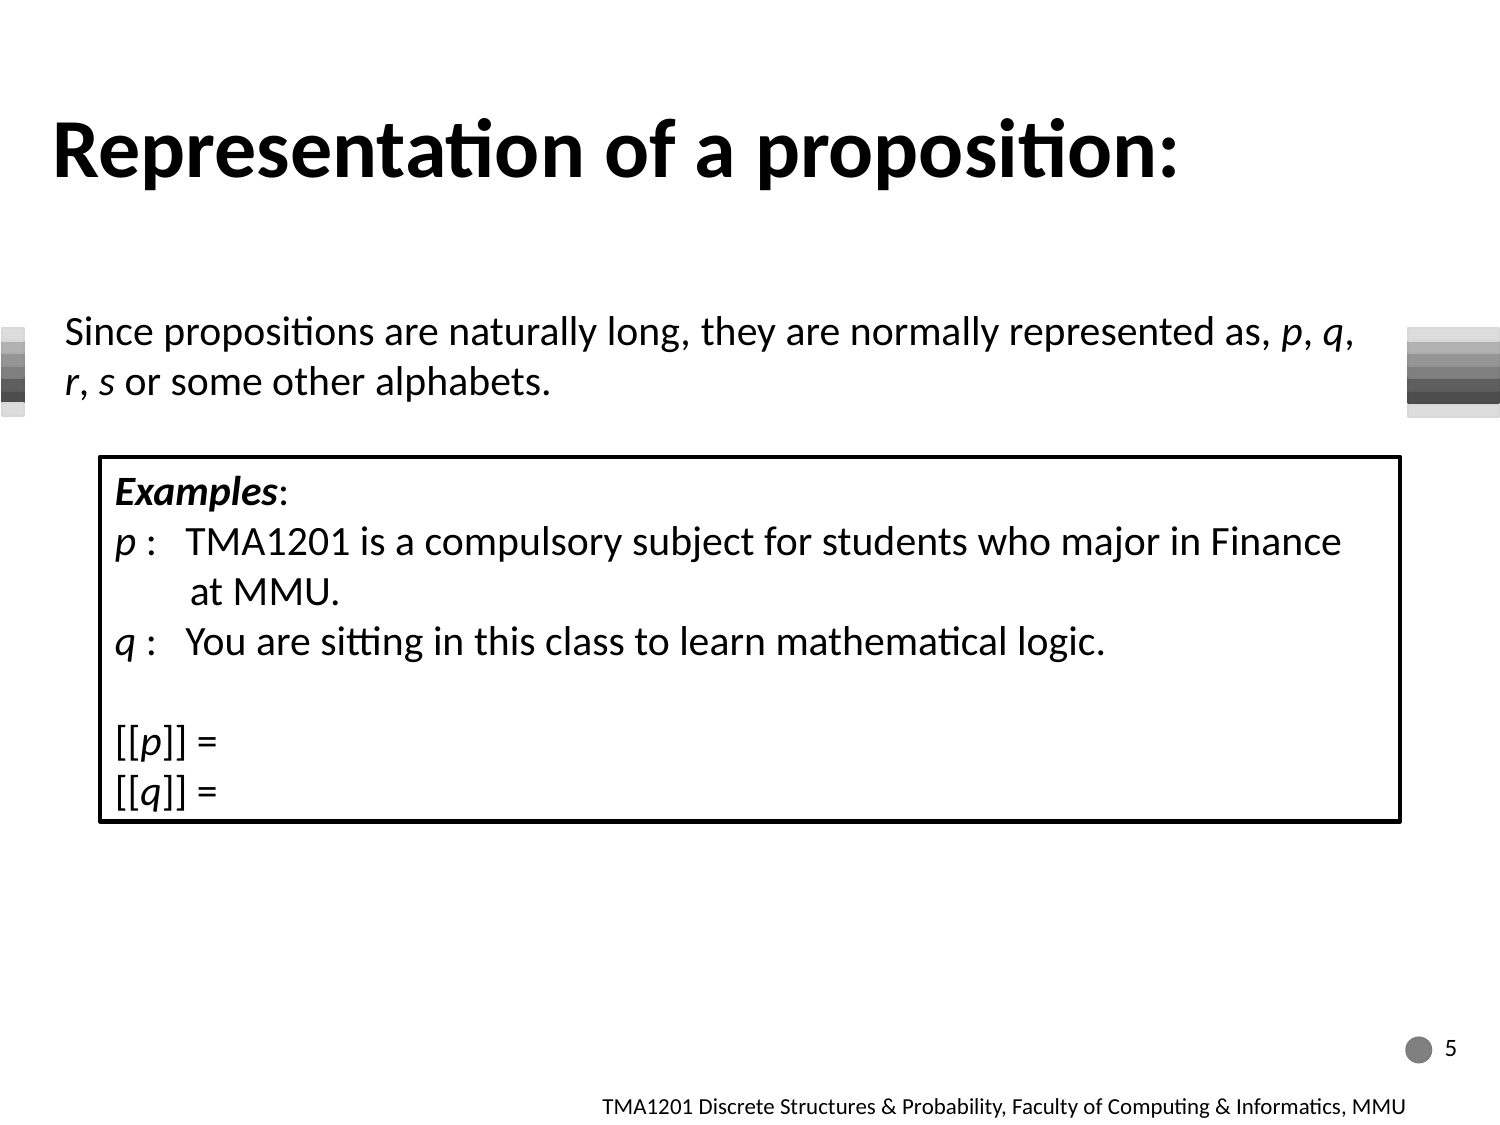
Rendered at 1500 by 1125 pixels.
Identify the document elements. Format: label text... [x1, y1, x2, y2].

slide_number 5 [1429, 1009, 1500, 1085]
text_box Since propositions are naturally long, they are normally represented as, p, q, r, s or some other alphabets. [50, 296, 1375, 412]
list Representation of a proposition: [37, 50, 1388, 238]
text_box Examples: p : TMA1201 is a compulsory subject for students who major in Finance at MMU. q : You are sitting in this class to learn mathematical logic. [[p]] = [[q]] = [98, 455, 1402, 824]
footer TMA1201 Discrete Structures & Probability, Faculty of Computing & Informatics, MMU [587, 1084, 1500, 1125]
